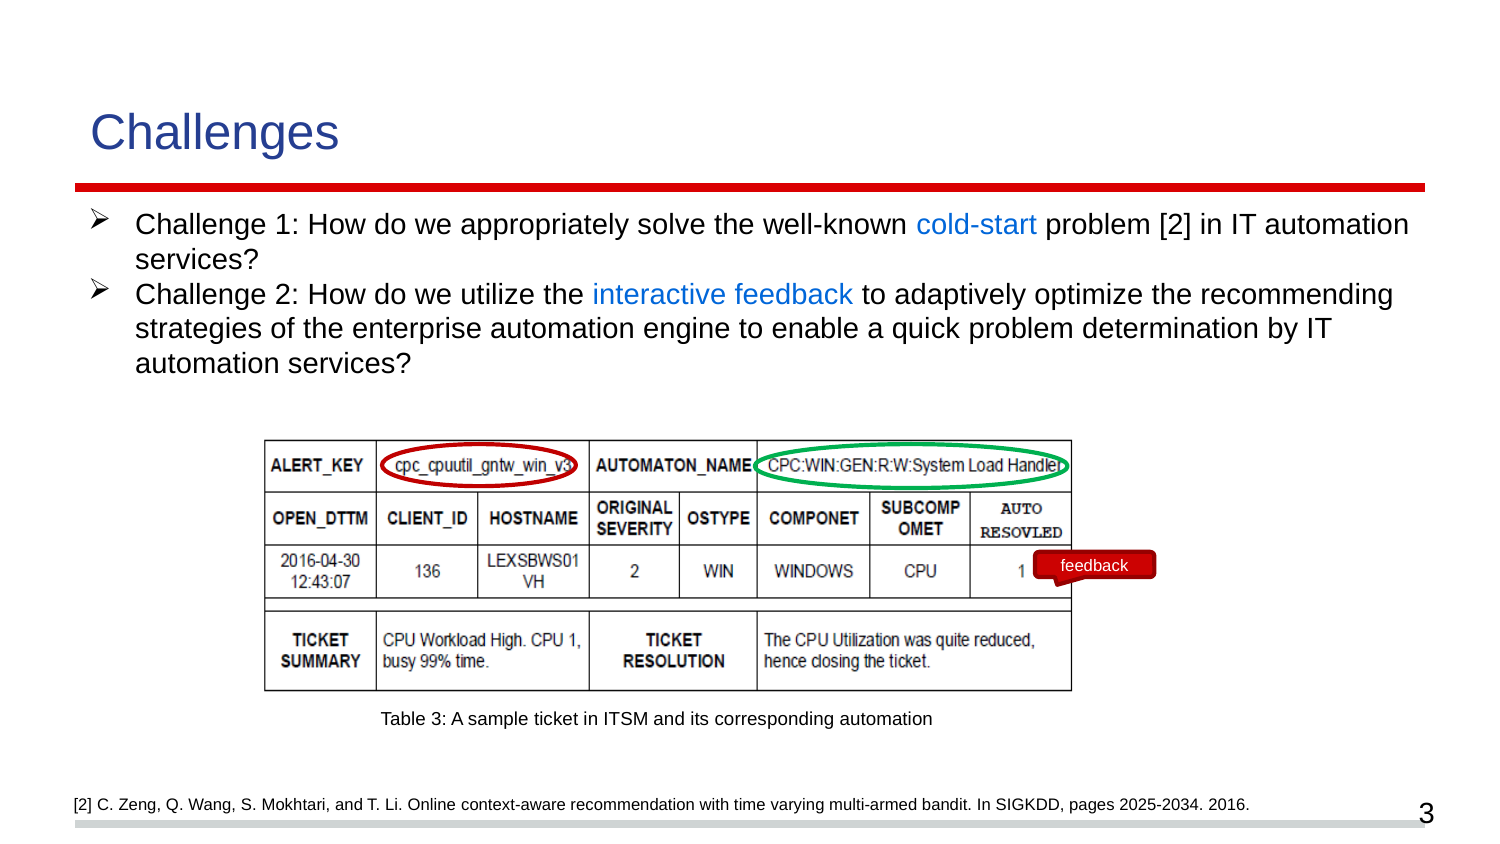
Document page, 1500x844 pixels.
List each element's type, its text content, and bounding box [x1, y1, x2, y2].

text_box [252, 432, 1155, 698]
slide_number 3 [1403, 779, 1494, 844]
text_box [2] C. Zeng, Q. Wang, S. Mokhtari, and T. Li. Online context-aware recommendation with time varying multi-armed bandit. In SIGKDD, pages 2025-2034. 2016. [58, 786, 1349, 822]
text_box Challenge 1: How do we appropriately solve the well-known cold-start problem [2] in IT automation services? Challenge 2: How do we utilize the interactive feedback to adaptively optimize the recommending strategies of the enterprise automation engine to enable a quick problem determination by IT automation services? [50, 189, 1425, 393]
text_box Table 3: A sample ticket in ITSM and its corresponding automation [365, 705, 973, 737]
title Challenges [75, 34, 1425, 175]
